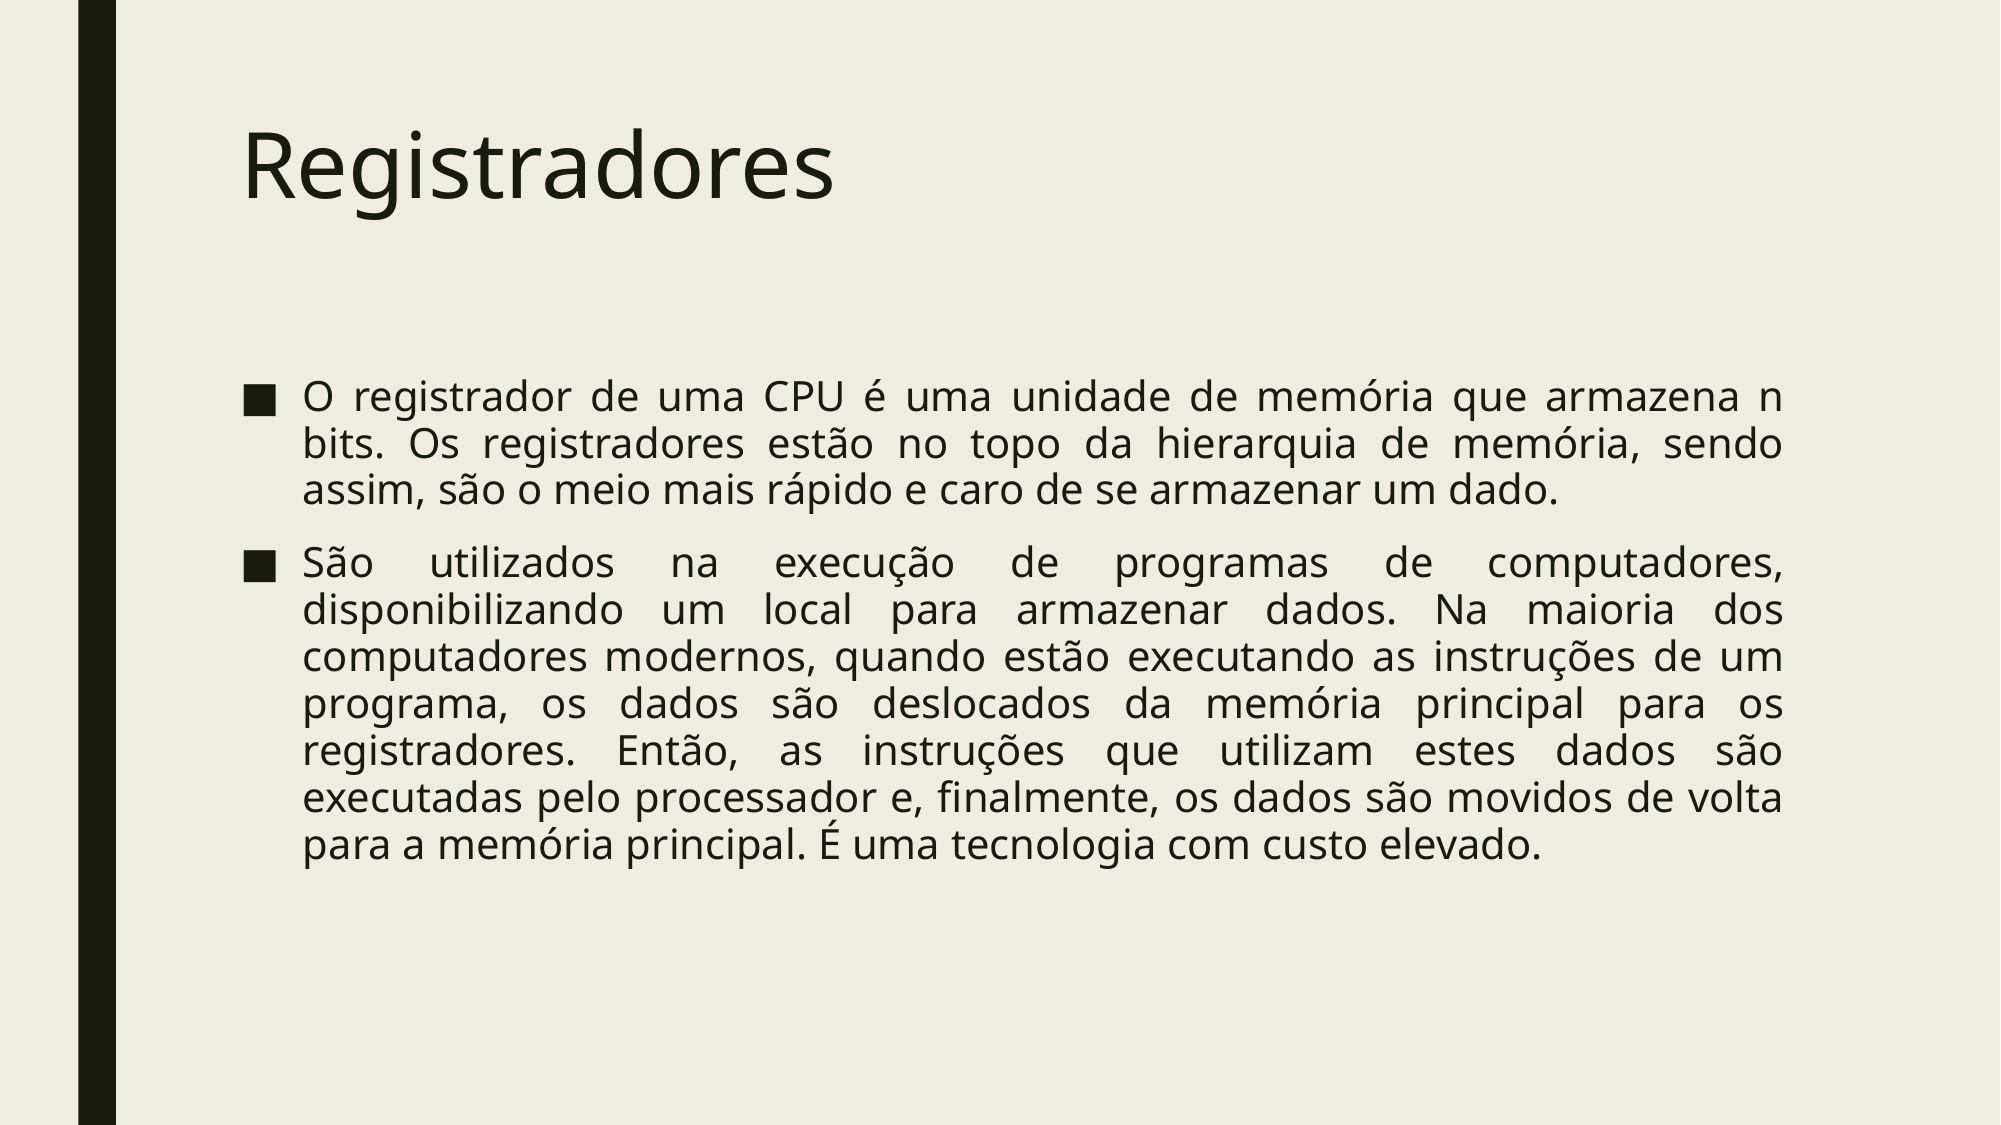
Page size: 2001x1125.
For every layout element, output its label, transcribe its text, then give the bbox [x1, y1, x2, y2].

title Registradores [225, 112, 1800, 357]
list O registrador de uma CPU é uma unidade de memória que armazena n bits. Os registradores estão no topo da hierarquia de memória, sendo assim, são o meio mais rápido e caro de se armazenar um dado. São utilizados na execução de programas de computadores, disponibilizando um local para armazenar dados. Na maioria dos computadores modernos, quando estão executando as instruções de um programa, os dados são deslocados da memória principal para os registradores. Então, as instruções que utilizam estes dados são executadas pelo processador e, finalmente, os dados são movidos de volta para a memória principal. É uma tecnologia com custo elevado. [225, 366, 1800, 954]
